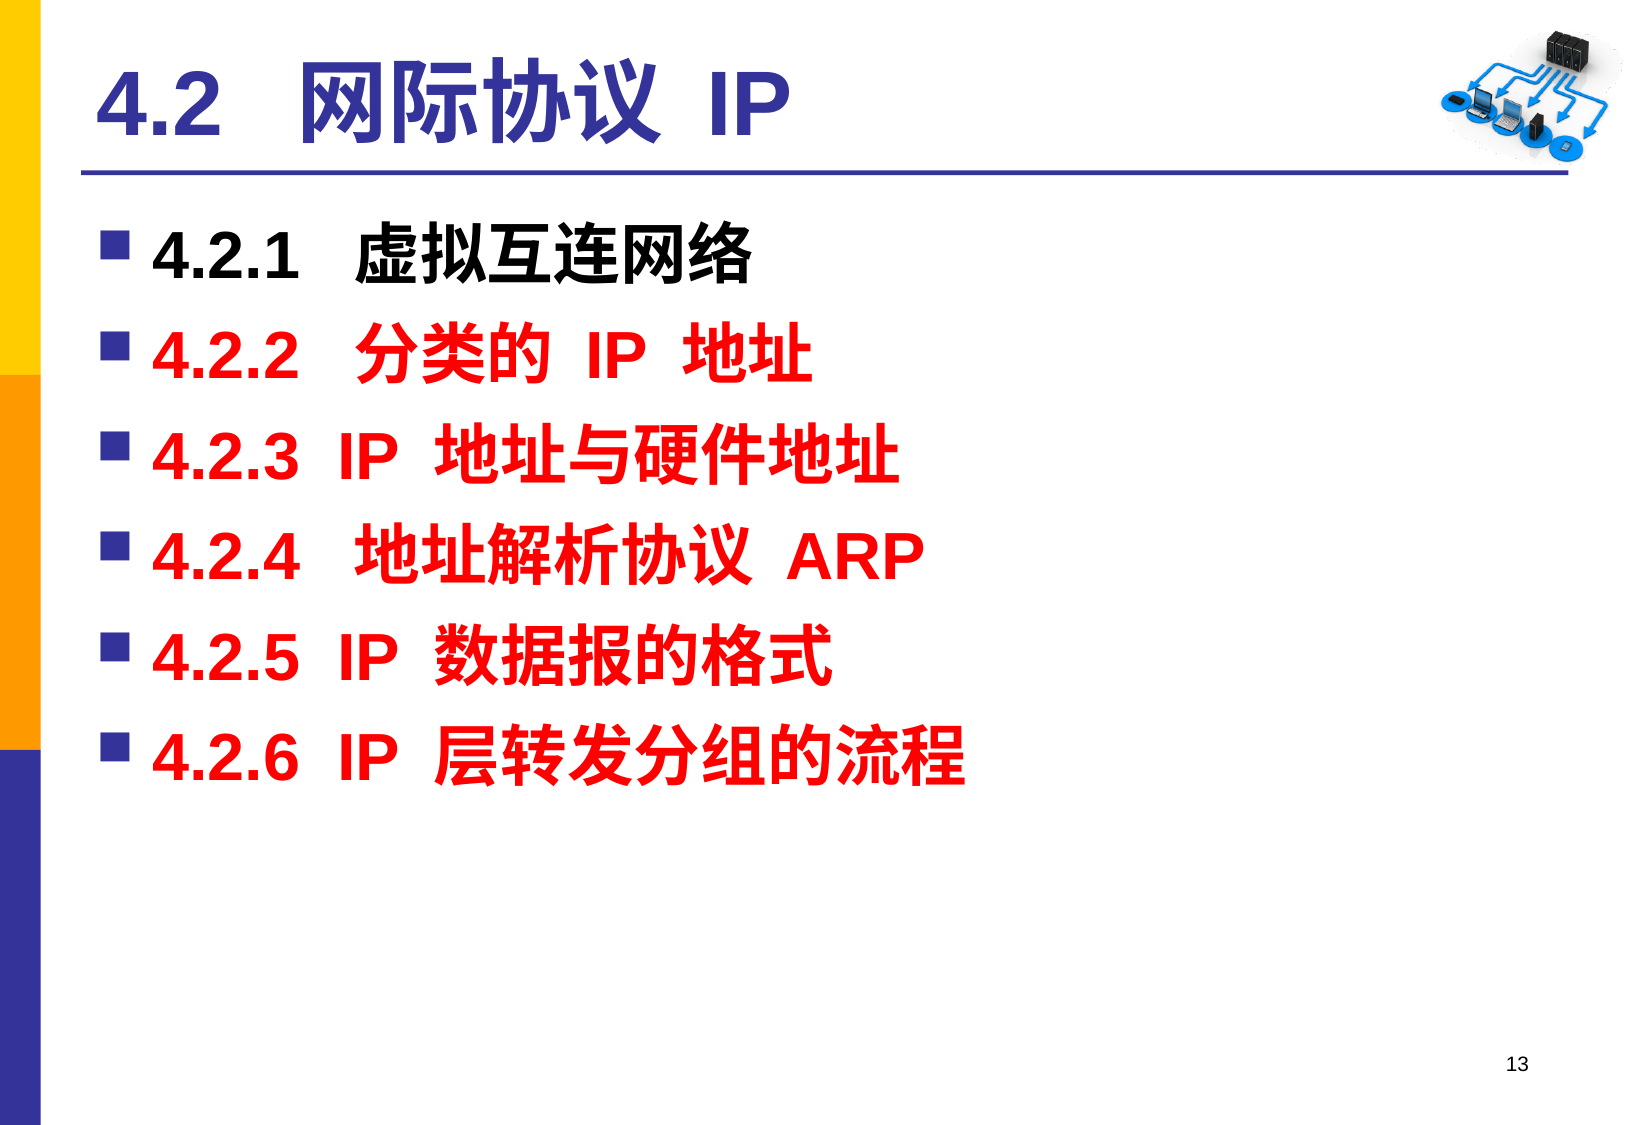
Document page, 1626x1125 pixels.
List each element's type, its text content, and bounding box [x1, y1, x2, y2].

slide_number 13 [1164, 1042, 1544, 1118]
list 4.2.1 虚拟互连网络 4.2.2 分类的 IP 地址 4.2.3 IP 地址与硬件地址 4.2.4 地址解析协议 ARP 4.2.5 IP 数据报的格式 4.2.6 IP 层转发分组的流程 [81, 196, 1569, 1006]
title 4.2 网际协议 IP [81, 30, 1569, 161]
picture [1438, 30, 1624, 165]
